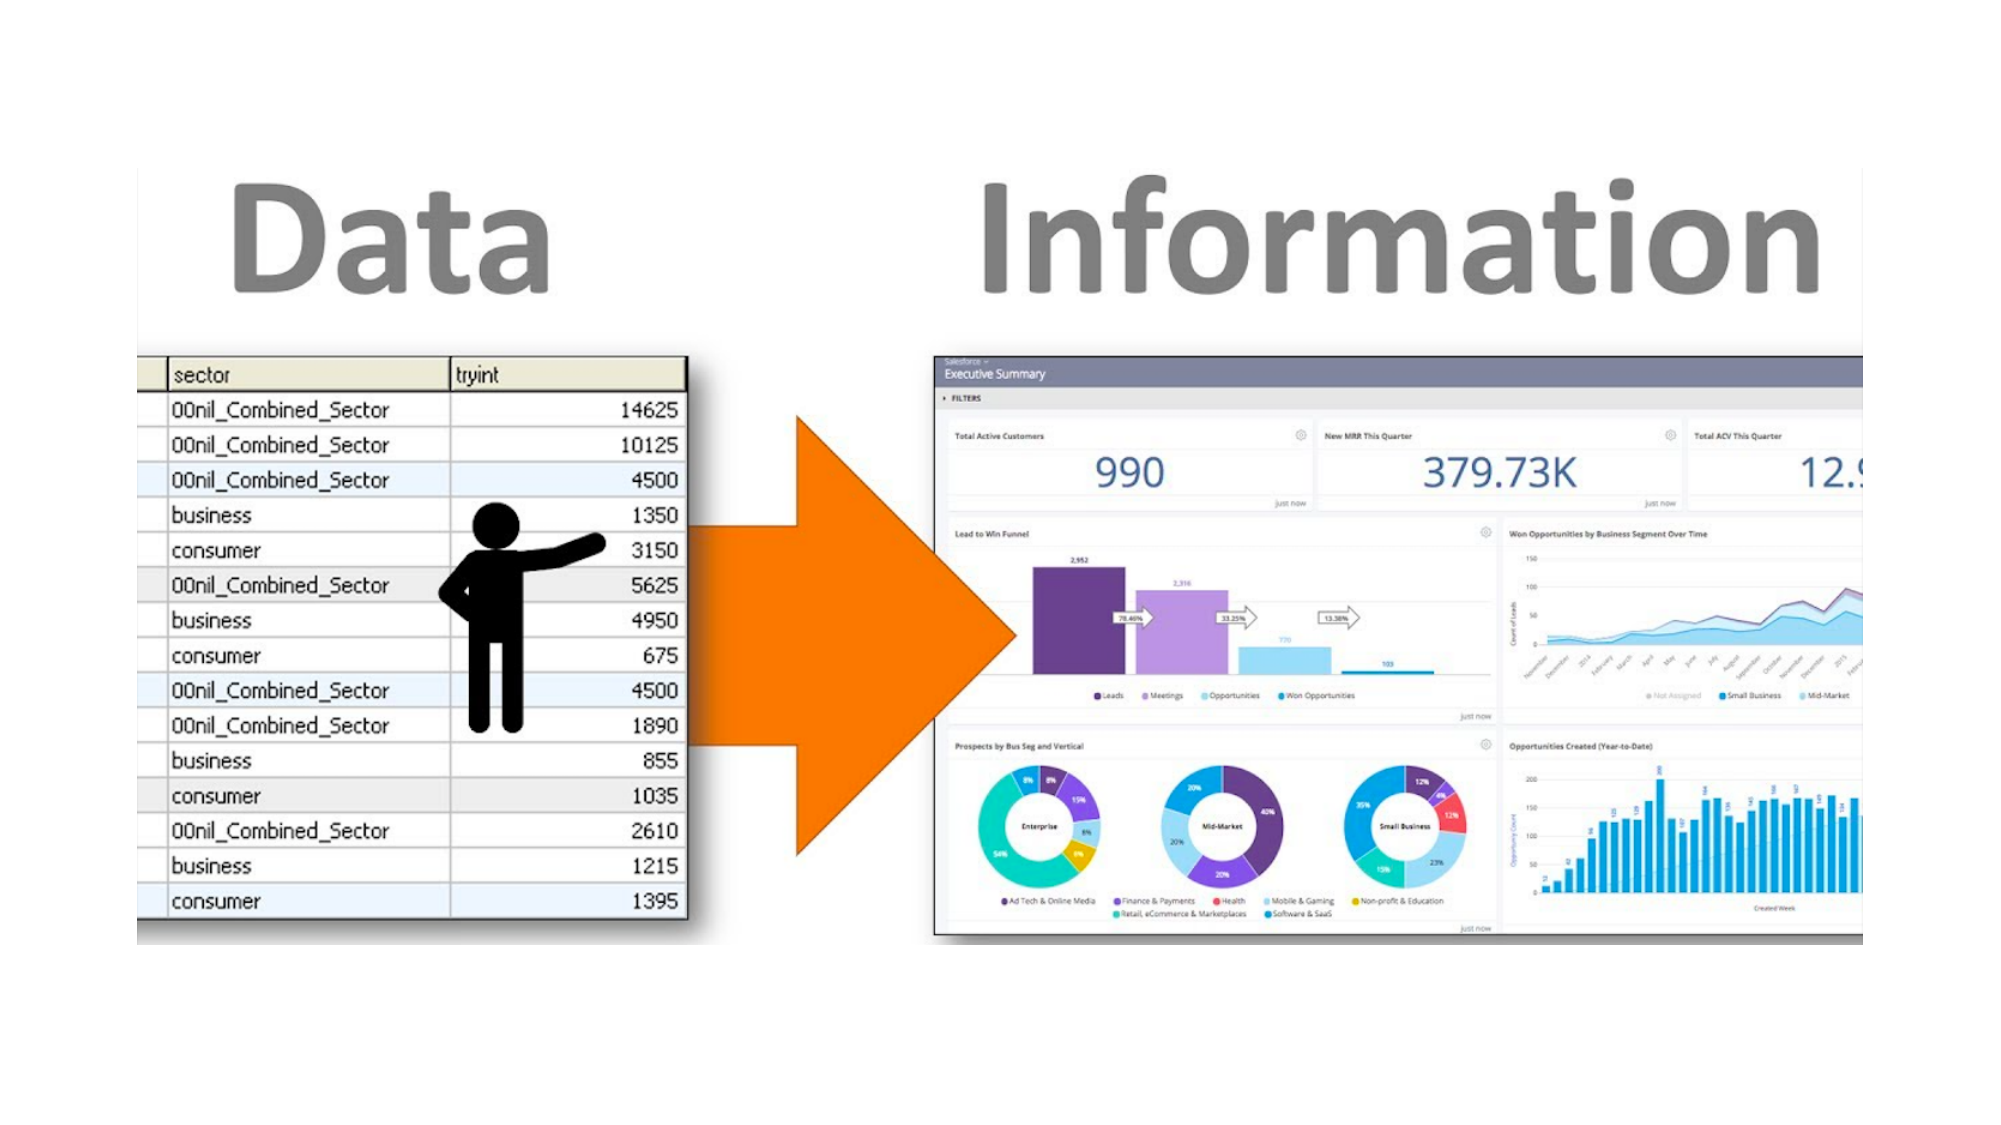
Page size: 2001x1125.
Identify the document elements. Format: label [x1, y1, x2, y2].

list [137, 168, 1863, 946]
